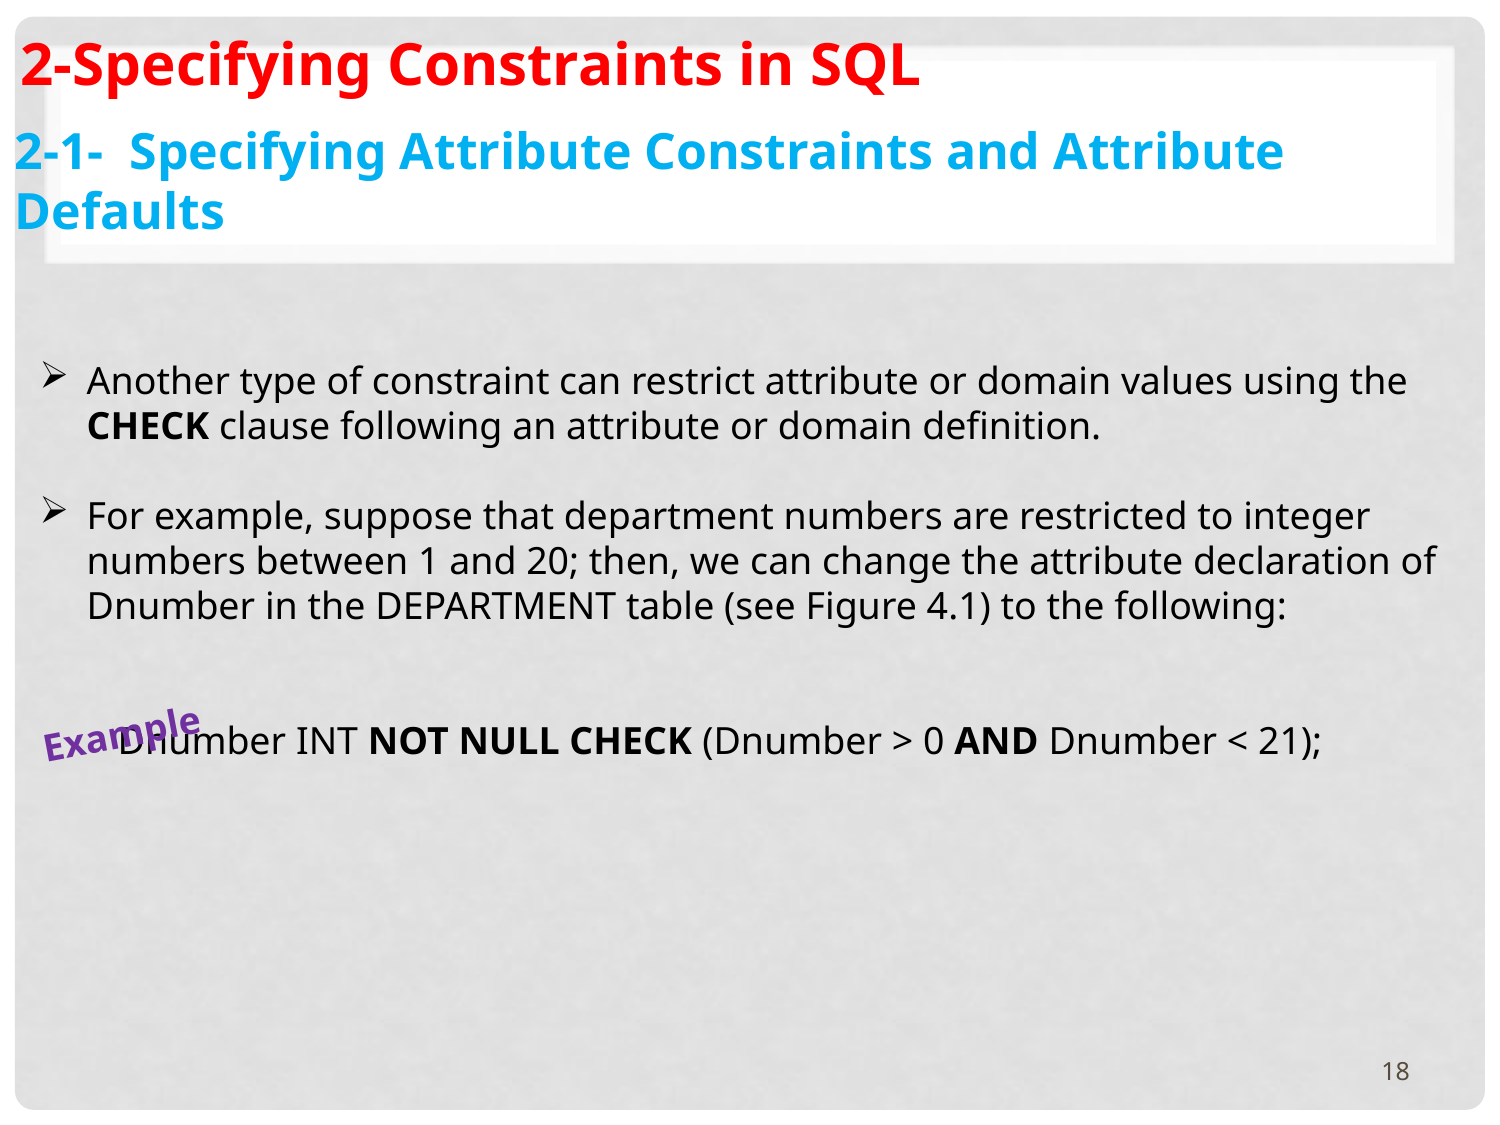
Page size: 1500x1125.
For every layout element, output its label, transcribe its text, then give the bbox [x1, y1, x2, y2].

slide_number 18 [1074, 1042, 1425, 1103]
text_box 2-1- Specifying Attribute Constraints and Attribute Defaults [0, 112, 1475, 352]
text_box Example [22, 660, 354, 780]
text_box 2-Specifying Constraints in SQL [0, 19, 952, 105]
text_box Another type of constraint can restrict attribute or domain values using the CHECK clause following an attribute or domain definition. For example, suppose that department numbers are restricted to integer numbers between 1 and 20; then, we can change the attribute declaration of Dnumber in the DEPARTMENT table (see Figure 4.1) to the following: Dnumber INT NOT NULL CHECK (Dnumber > 0 AND Dnumber < 21); [24, 352, 1463, 770]
